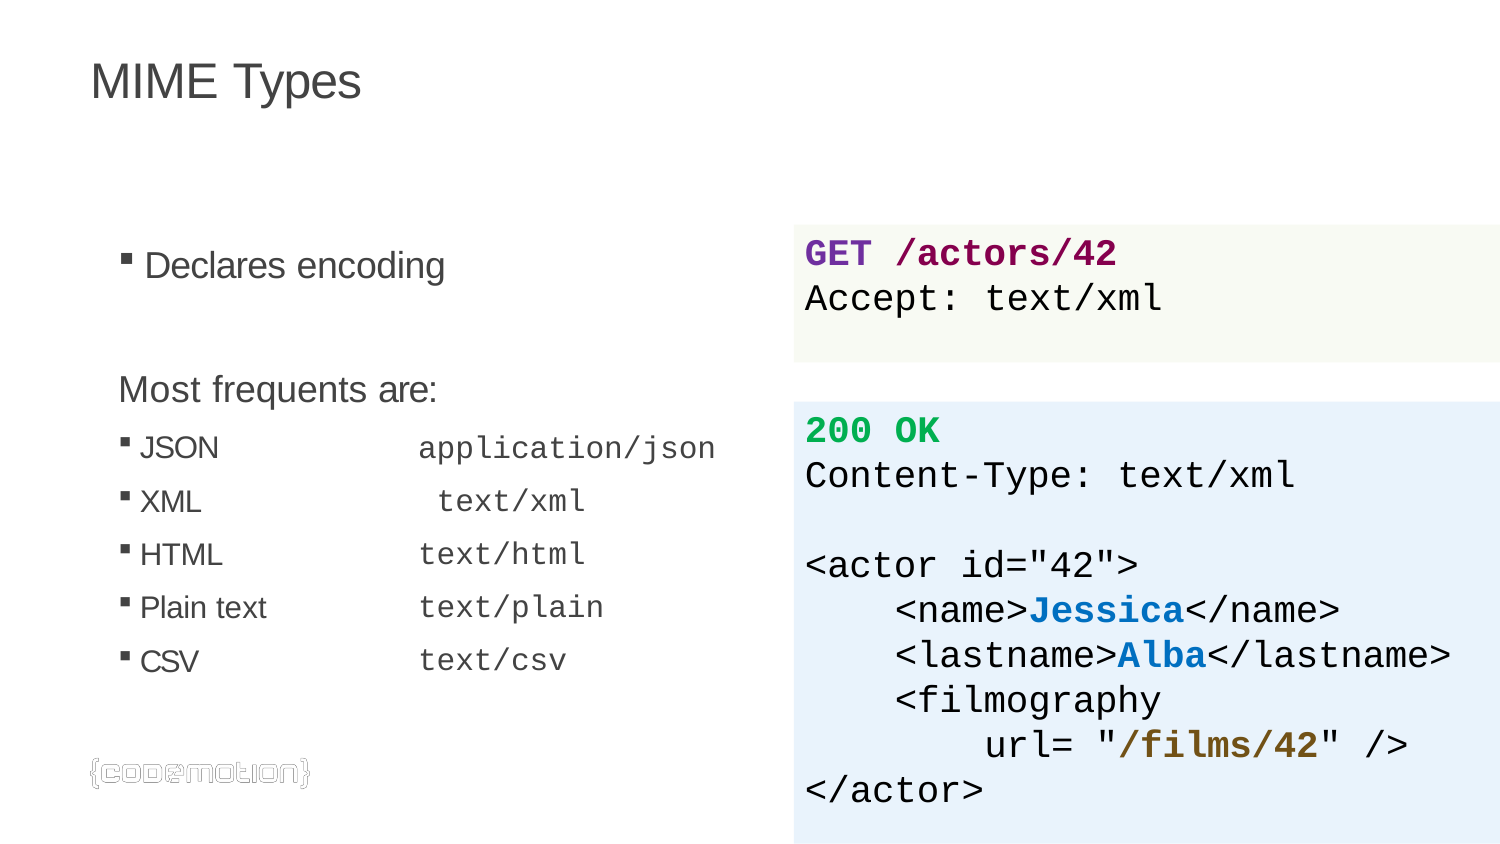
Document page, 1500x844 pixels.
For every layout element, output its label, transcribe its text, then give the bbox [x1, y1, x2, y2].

text_box Declares encoding [115, 238, 449, 286]
text_box <actor id="42"> <name>Jessica</name> <lastname>Alba</lastname> <filmography url= "/films/42" /> </actor> [803, 537, 1457, 810]
text_box Most frequents are: [116, 363, 440, 411]
text_box application/json text/xml text/html text/plain text/csv [416, 408, 721, 677]
text_box [793, 224, 1500, 363]
text_box GET /actors/42 Accept: text/xml [803, 225, 1166, 318]
text_box 200 OK Content-Type: text/xml [803, 402, 1300, 495]
picture [83, 752, 316, 794]
text_box [793, 401, 1500, 844]
text_box JSON XML HTML Plain text CSV [116, 408, 269, 679]
title MIME Types [87, 46, 365, 190]
